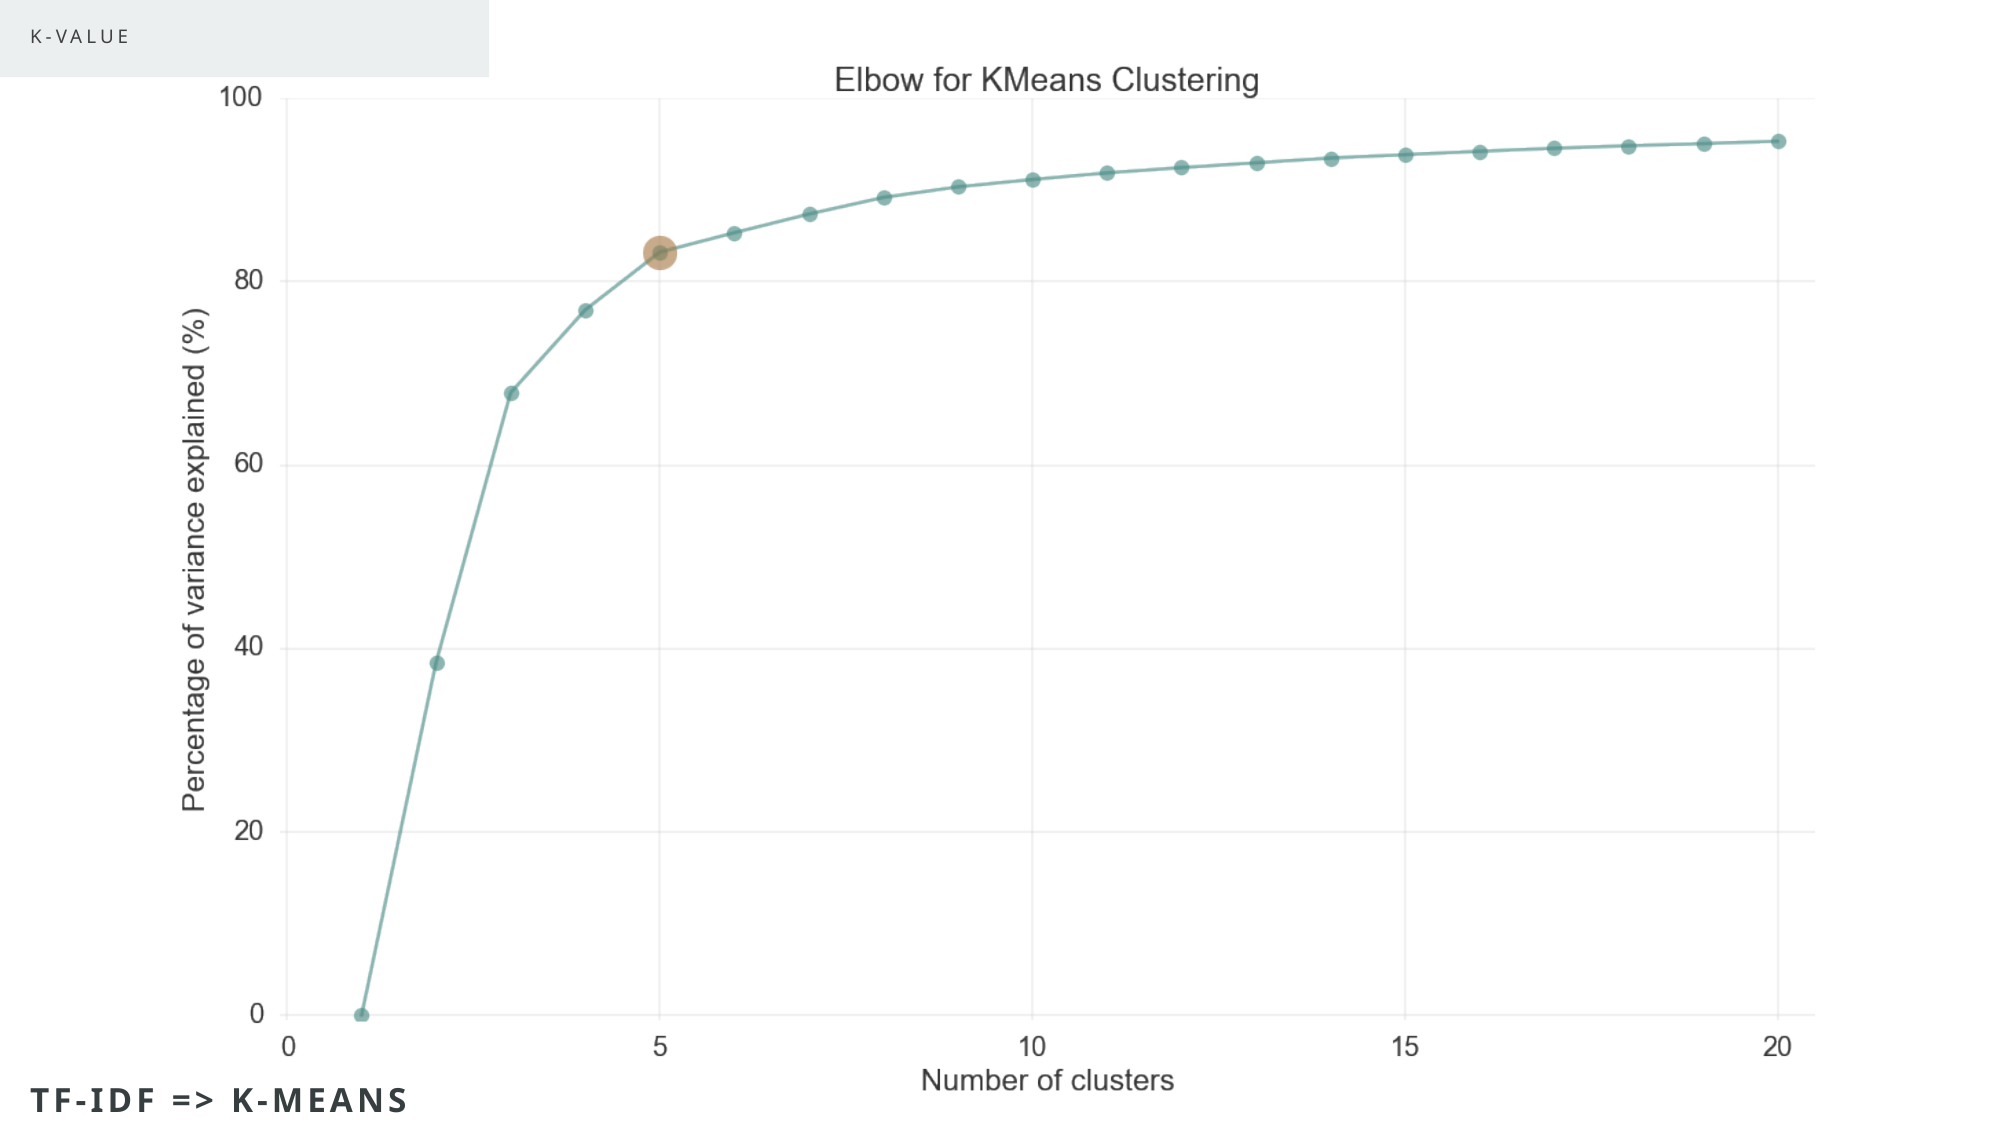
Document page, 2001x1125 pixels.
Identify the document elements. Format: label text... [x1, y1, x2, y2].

text_box Tf-idf => k-means [0, 1078, 623, 1125]
picture [174, 57, 1825, 1106]
title K-Value [0, 0, 492, 80]
